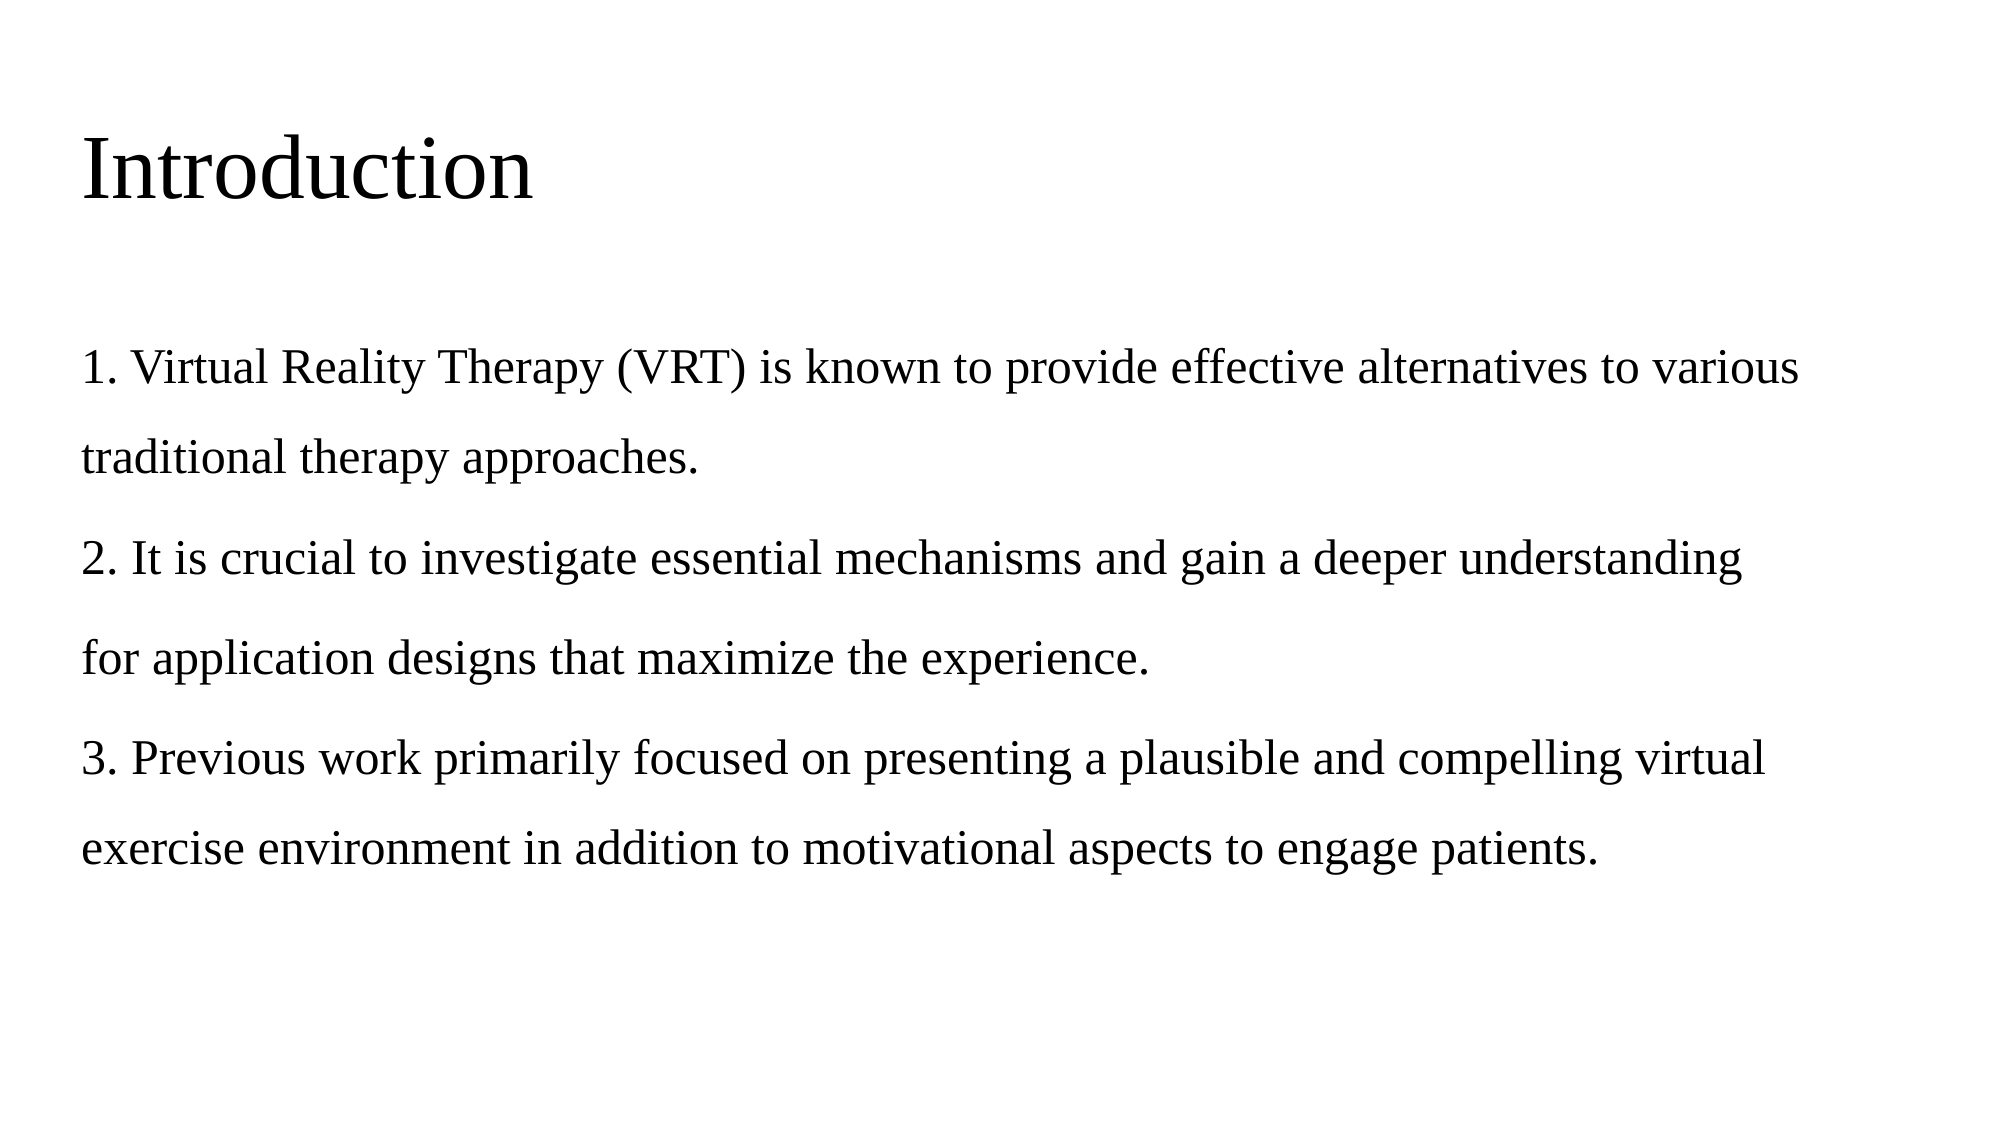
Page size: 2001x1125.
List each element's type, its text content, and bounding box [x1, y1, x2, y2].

title Introduction [65, 59, 1863, 278]
list 1. Virtual Reality Therapy (VRT) is known to provide effective alternatives to various traditional therapy approaches. 2. It is crucial to investigate essential mechanisms and gain a deeper understanding for application designs that maximize the experience. 3. Previous work primarily focused on presenting a plausible and compelling virtual exercise environment in addition to motivational aspects to engage patients. [65, 296, 1906, 1011]
